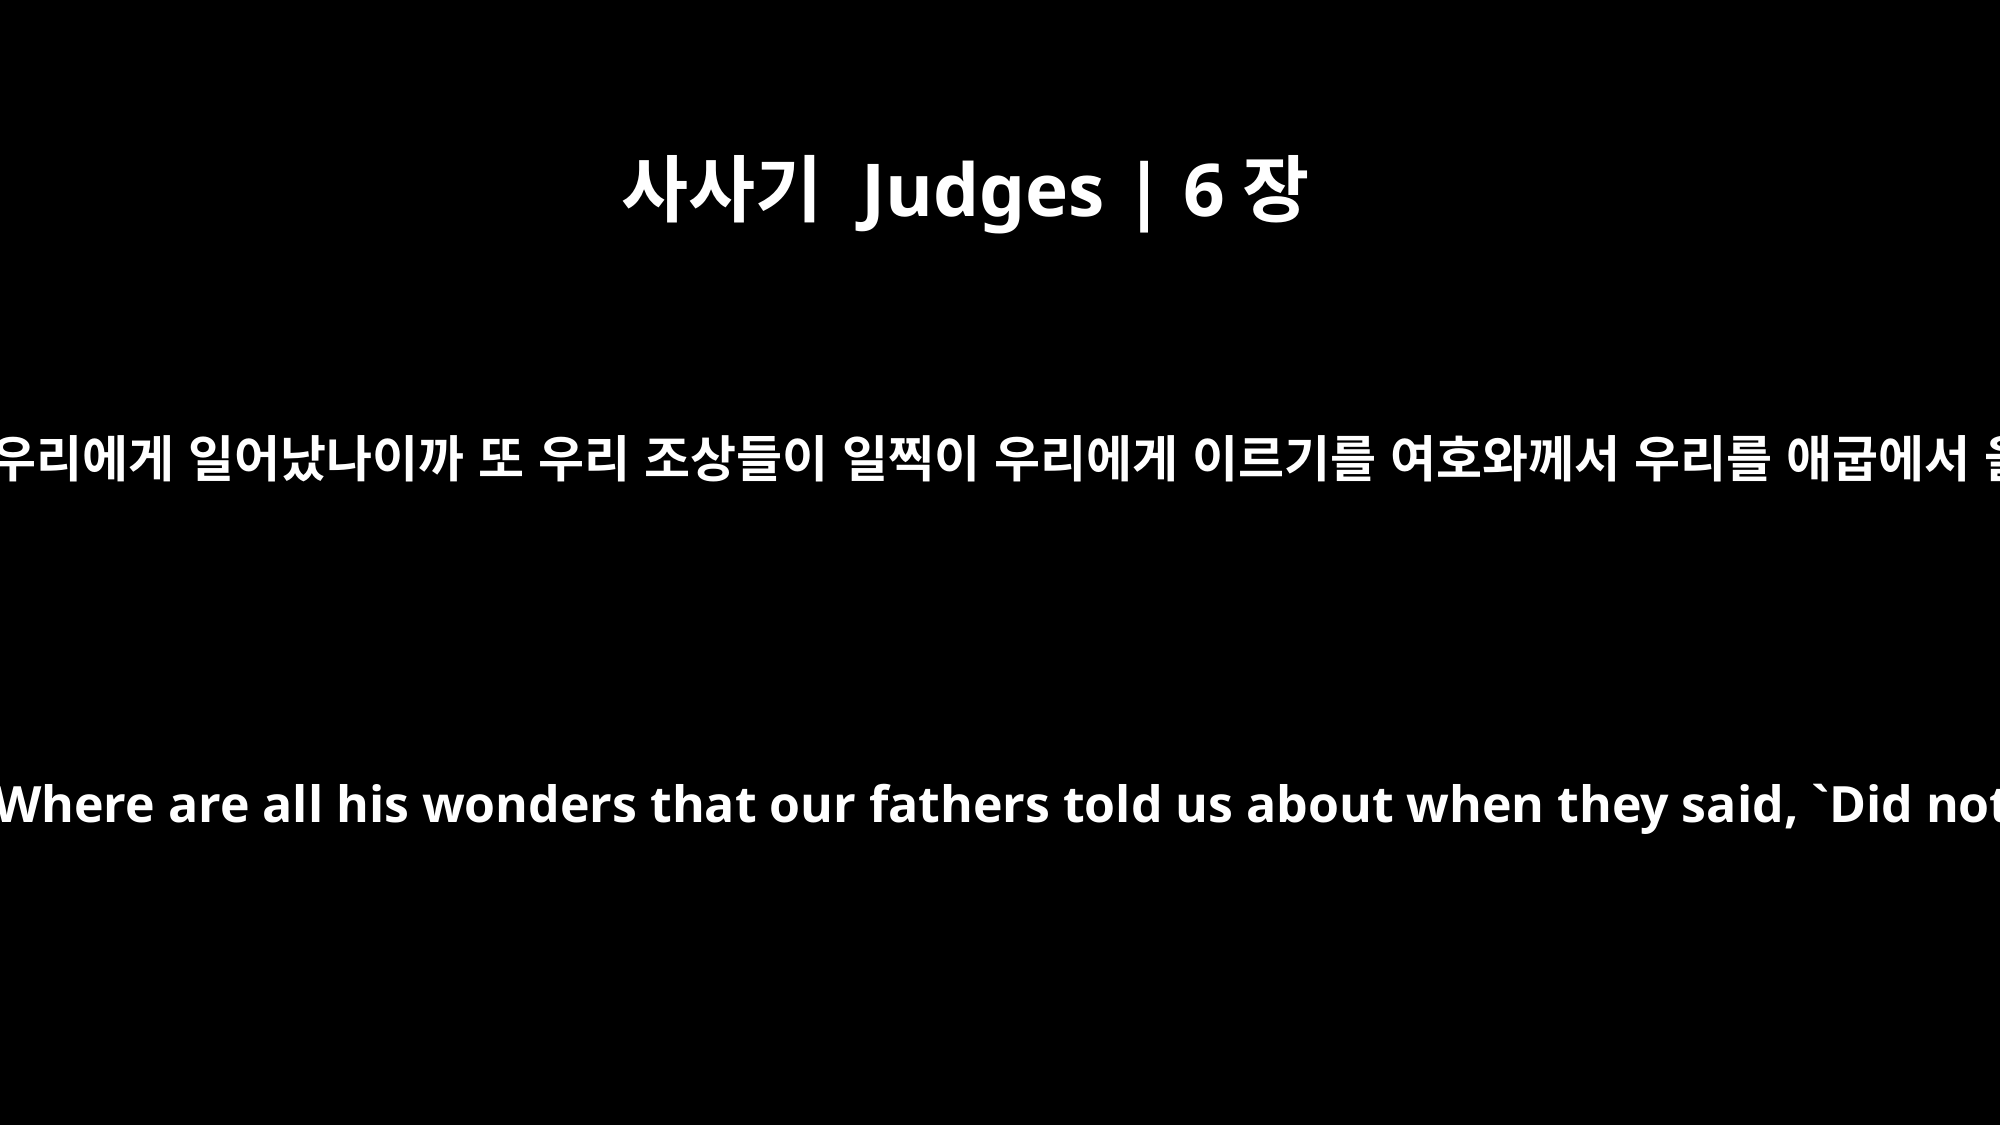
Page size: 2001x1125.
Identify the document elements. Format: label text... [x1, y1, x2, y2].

text_box "But sir," Gideon replied, "if the LORD is with us, why has all this happened to us? Where are all his wonders that our fathers told us about when they said, `Did not the LORD bring us up out of Egypt?' But now the LORD has abandoned us and put us into the hand of Midian." [0, 764, 2000, 900]
text_box 13 기드온이 그에게 대답하되 오 나의 주여 여호와께서 우리와 함께 계시면 어찌하여 이 모든 일이 우리에게 일어났나이까 또 우리 조상들이 일찍이 우리에게 이르기를 여호와께서 우리를 애굽에서 올라오게 하신 것이 아니냐 한 그 모든 이적이 어디 있나이까 이제 여호와께서 우리를 버리사 미디안의 손에 우리를 넘겨 주셨나이다 하니 [0, 359, 2000, 555]
text_box 사사기 Judges | 6장 [606, 136, 1326, 239]
